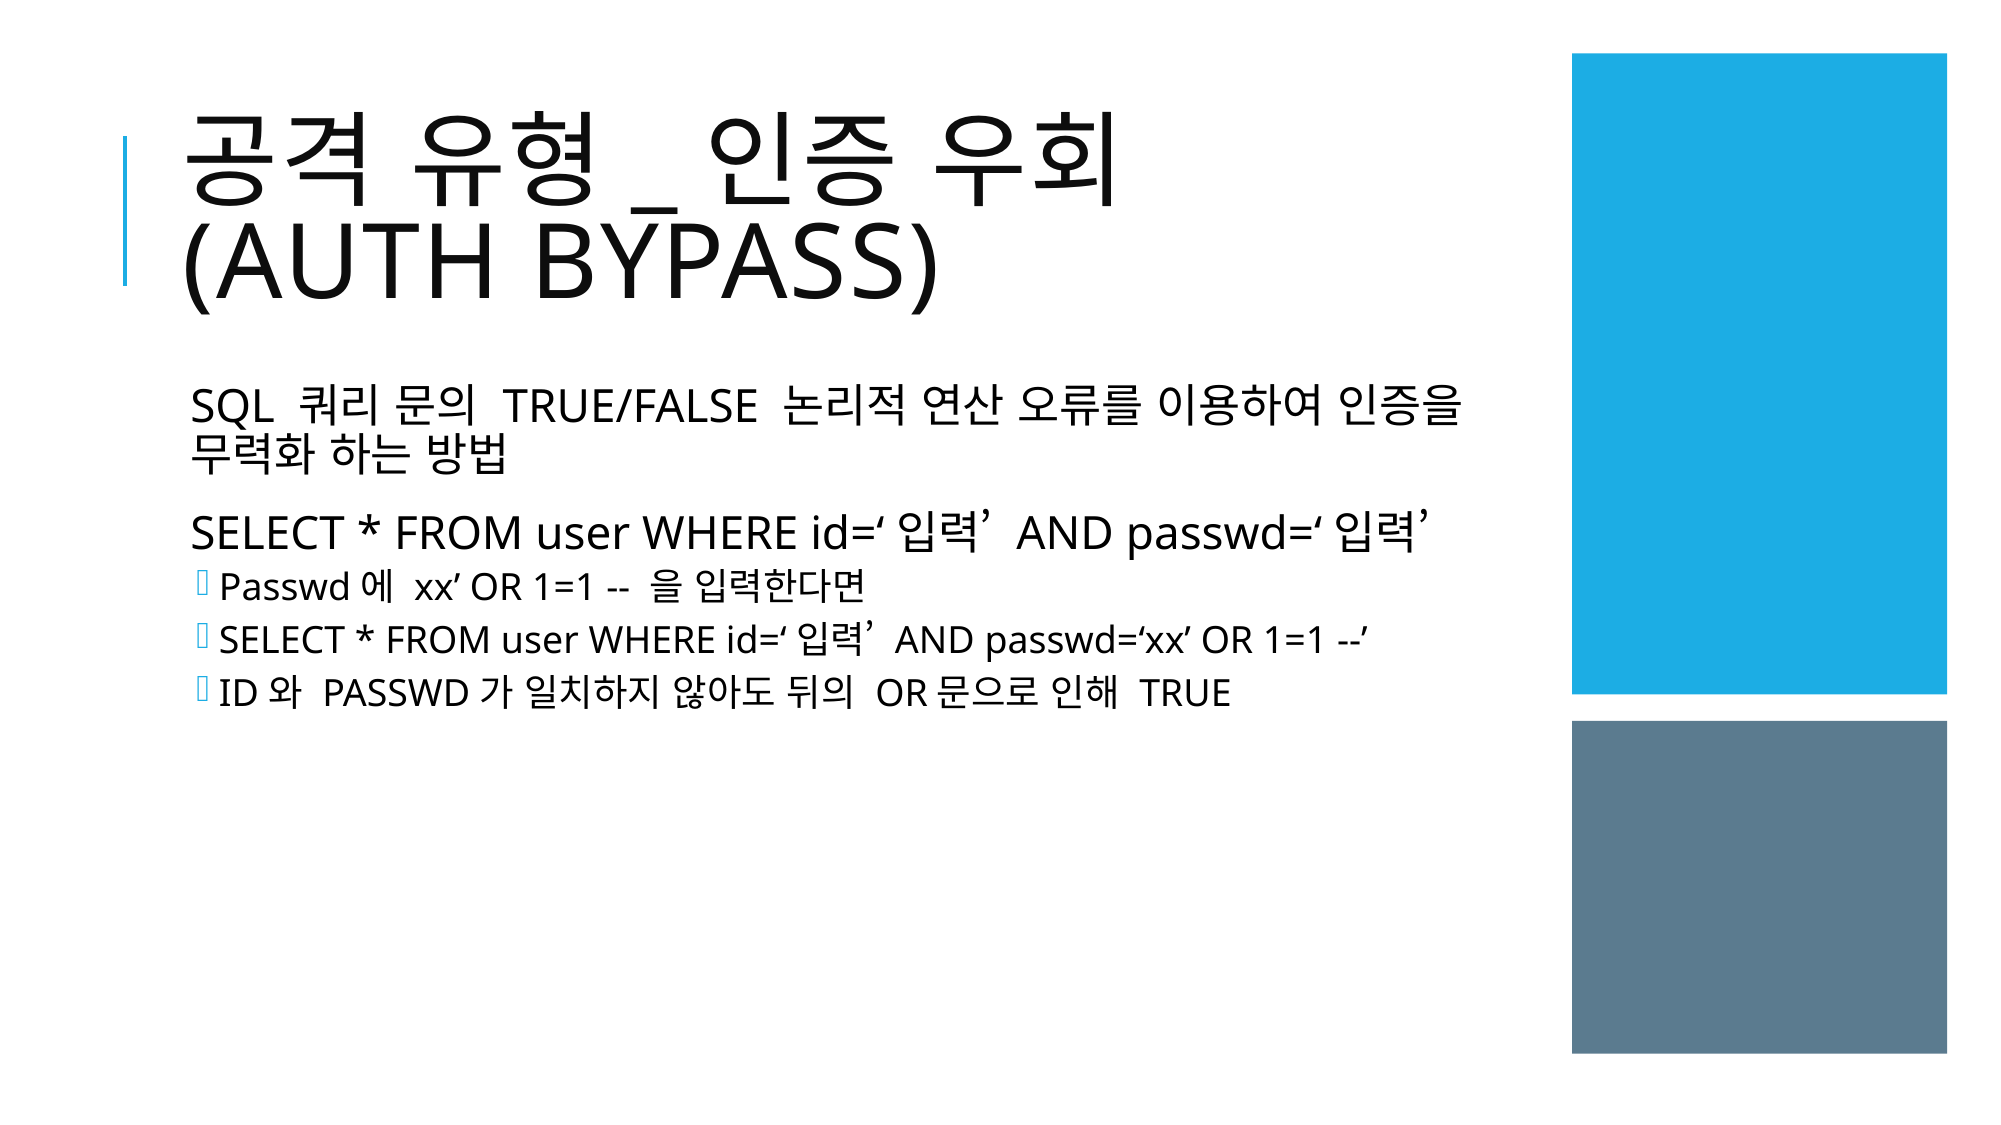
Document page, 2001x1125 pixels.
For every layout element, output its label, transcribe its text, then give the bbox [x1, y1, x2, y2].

text_box [1571, 720, 1948, 1055]
text_box [1571, 52, 1948, 696]
list SQL 쿼리 문의 TRUE/FALSE 논리적 연산 오류를 이용하여 인증을 무력화 하는 방법 SELECT * FROM user WHERE id=‘입력’ AND passwd=‘입력’ Passwd에 xx’ OR 1=1 -- 을 입력한다면 SELECT * FROM user WHERE id=‘입력’ AND passwd=‘xx’ OR 1=1 --’ ID와 PASSWD가 일치하지 않아도 뒤의 OR문으로 인해 TRUE [168, 375, 1484, 1035]
title 공격 유형_인증 우회(Auth Bypass) [168, 96, 1484, 342]
